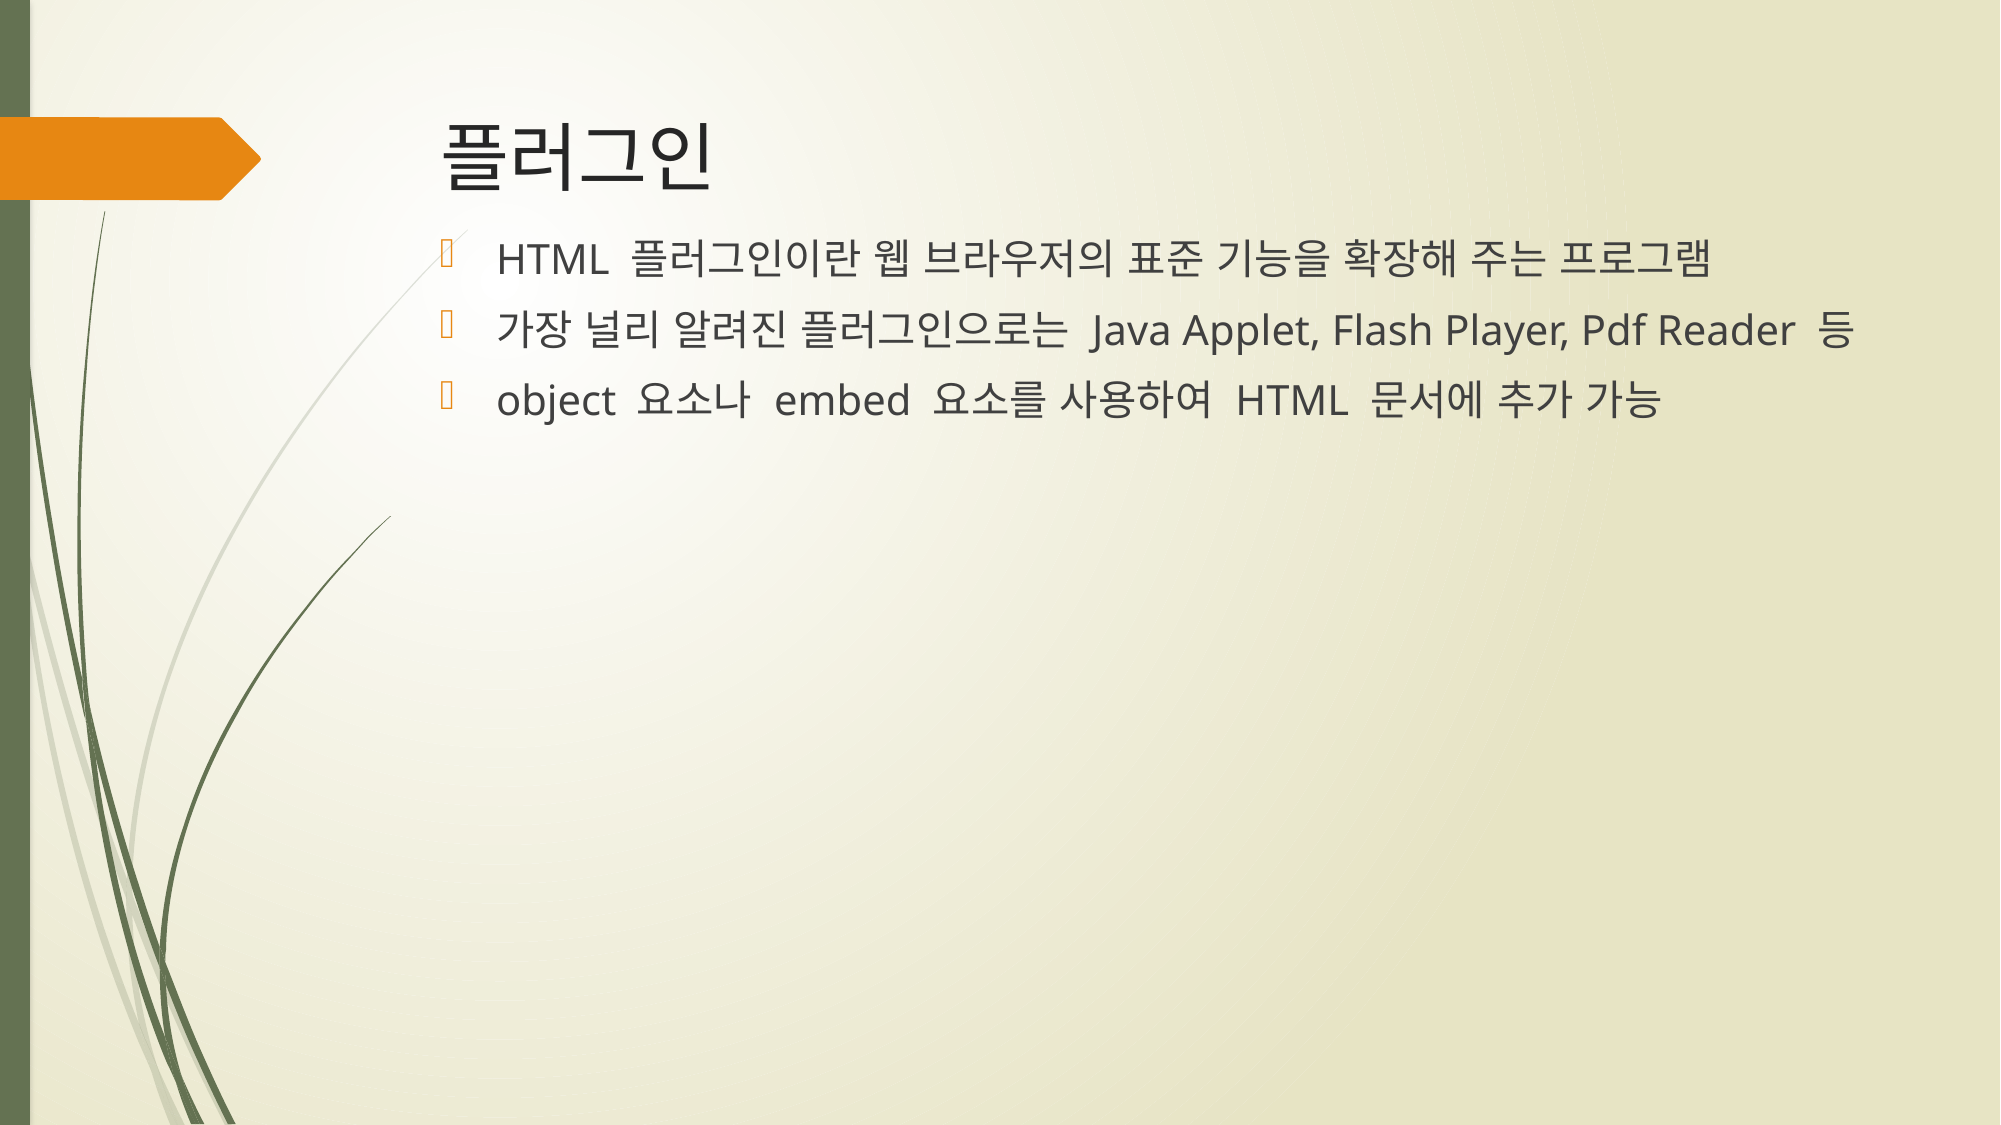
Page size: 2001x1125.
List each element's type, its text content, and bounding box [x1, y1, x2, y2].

title 플러그인 [425, 102, 1888, 224]
list HTML 플러그인이란 웹 브라우저의 표준 기능을 확장해 주는 프로그램 가장 널리 알려진 플러그인으로는 Java Applet, Flash Player, Pdf Reader 등 object 요소나 embed 요소를 사용하여 HTML 문서에 추가 가능 [424, 224, 1888, 970]
